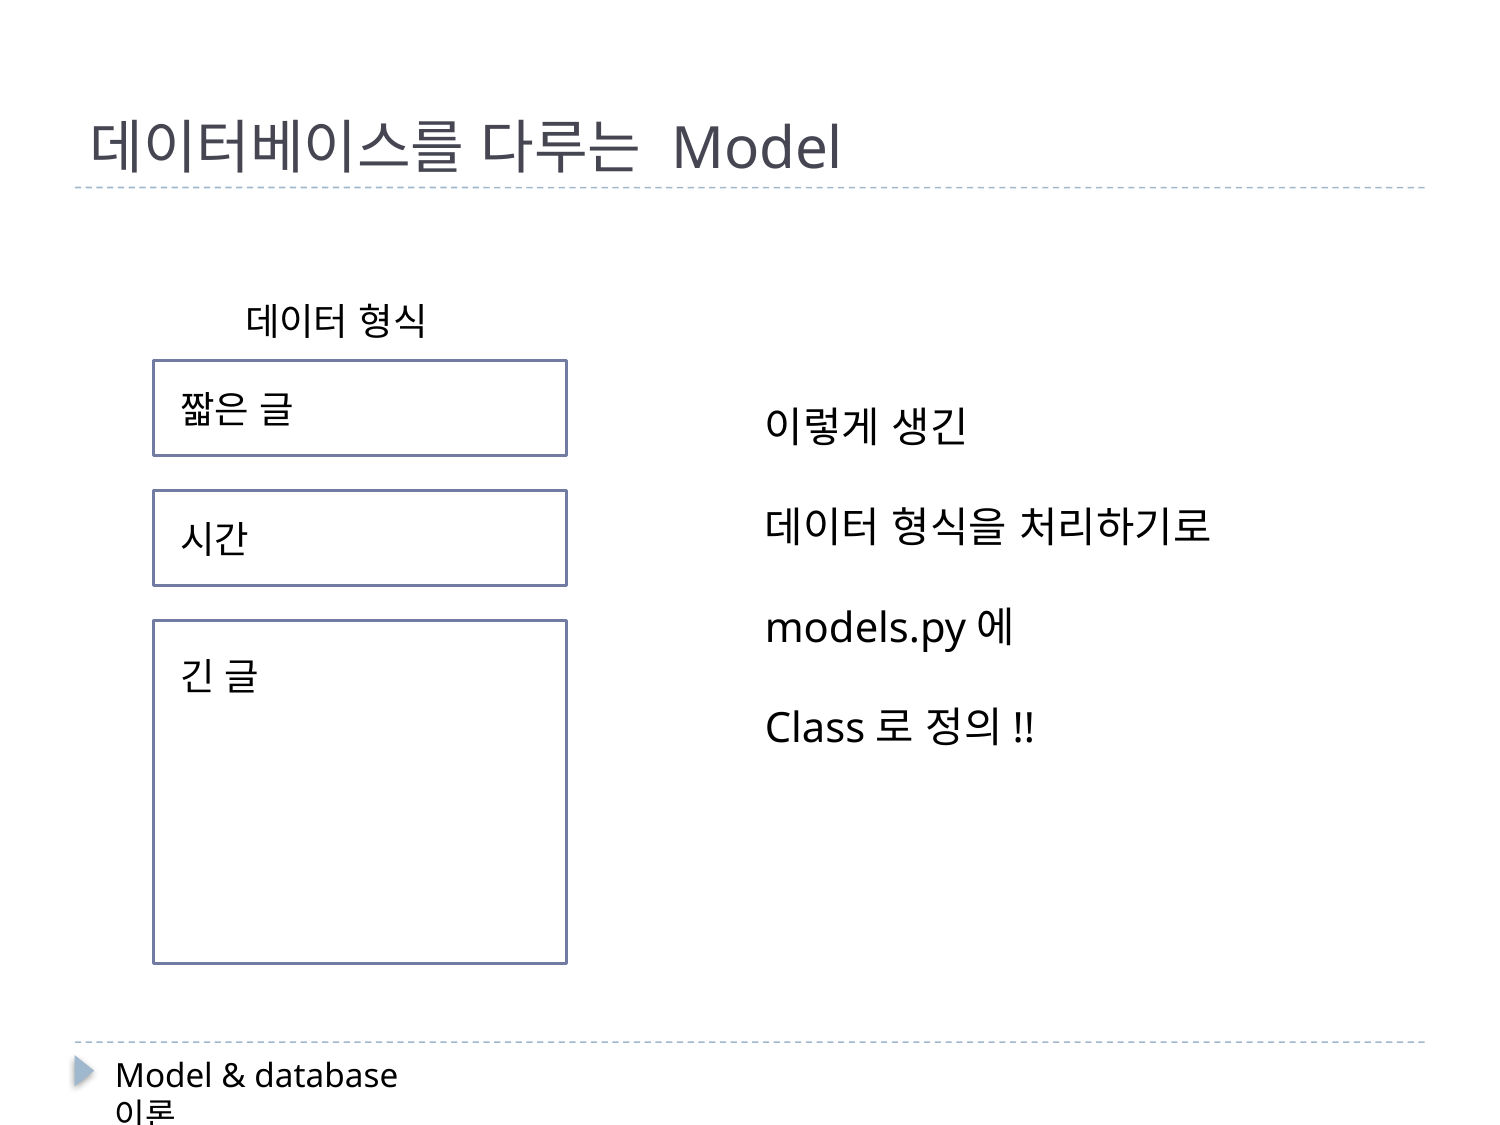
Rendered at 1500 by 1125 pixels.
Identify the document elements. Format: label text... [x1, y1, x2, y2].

text_box 이렇게 생긴 데이터 형식을 처리하기로 models.py에 Class로 정의!! [750, 342, 1317, 758]
text_box Model & database 이론 [100, 1046, 491, 1125]
text_box 데이터 형식 [230, 290, 490, 351]
text_box [152, 359, 568, 457]
title 데이터베이스를 다루는 Model [75, 24, 1425, 188]
text_box 시간 [165, 508, 361, 569]
text_box [152, 489, 568, 587]
text_box 긴 글 [165, 645, 361, 705]
text_box 짧은 글 [165, 378, 361, 439]
text_box [152, 619, 568, 965]
